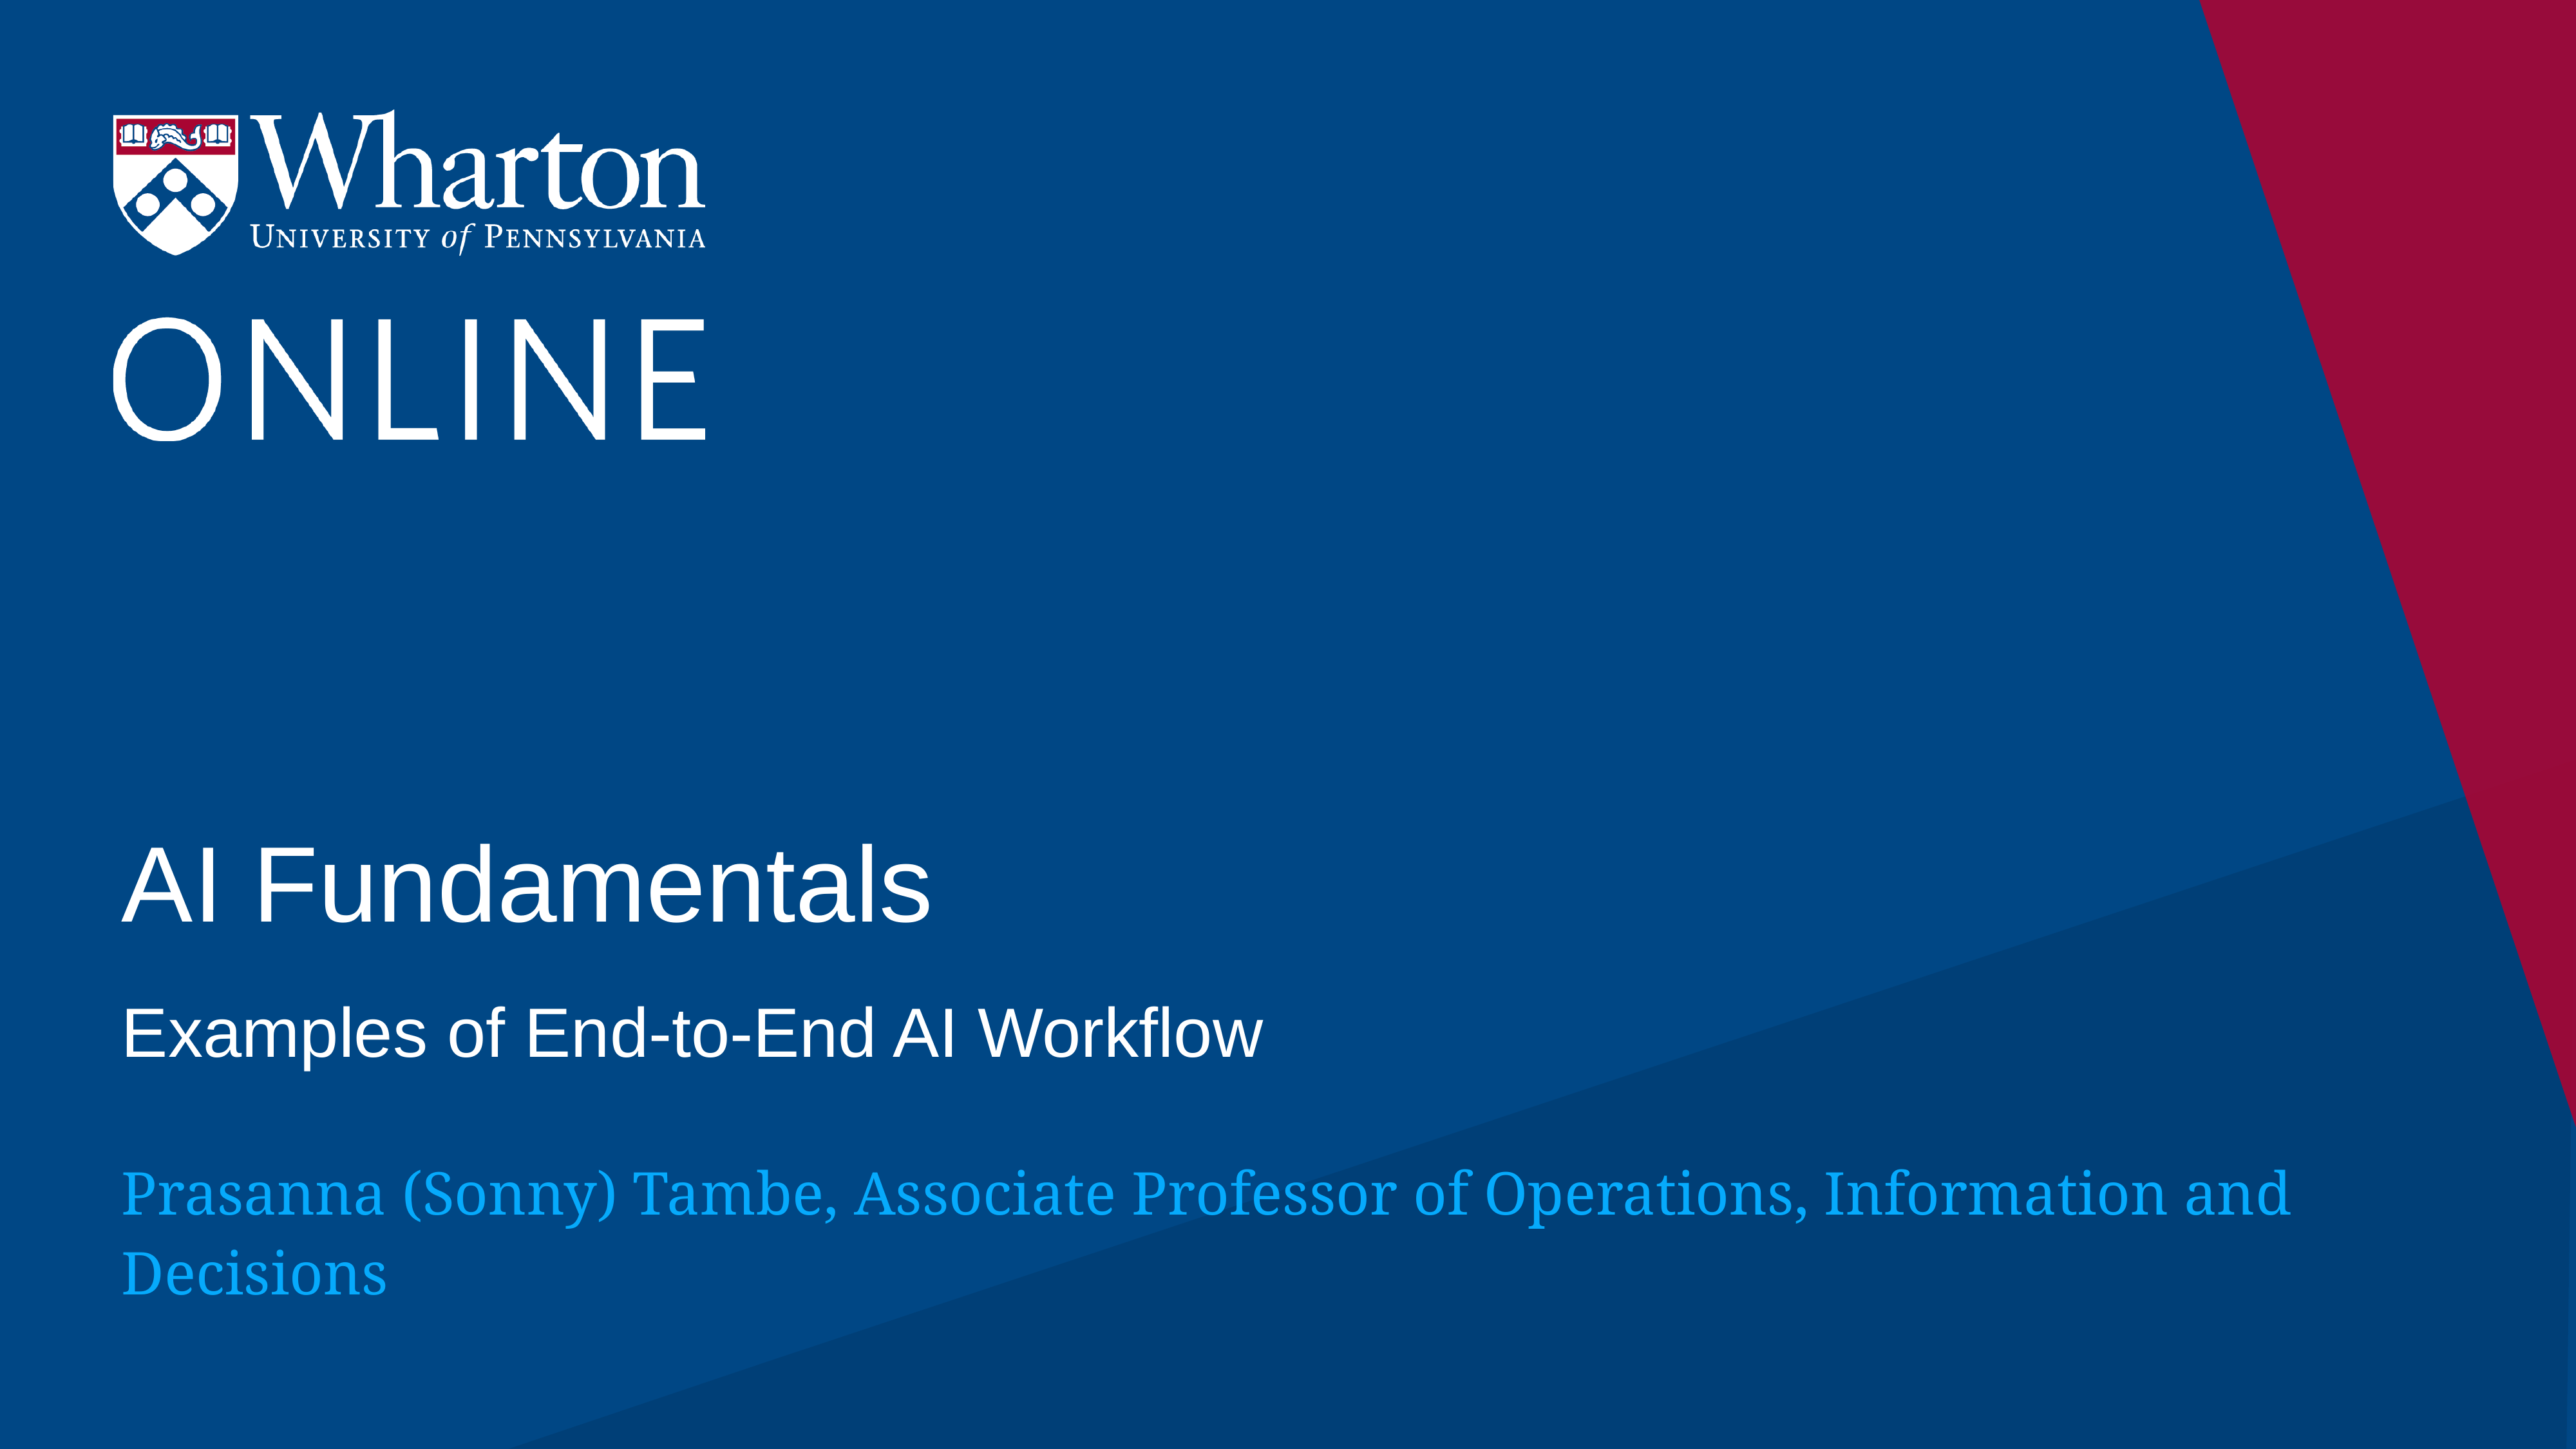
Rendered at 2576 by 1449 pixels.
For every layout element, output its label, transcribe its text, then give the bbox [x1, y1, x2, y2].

list Prasanna (Sonny) Tambe, Associate Professor of Operations, Information and Decisions [121, 1146, 2477, 1255]
title AI Fundamentals [121, 721, 2414, 945]
list Examples of End-to-End AI Workflow [121, 976, 2281, 1116]
picture [113, 109, 705, 441]
